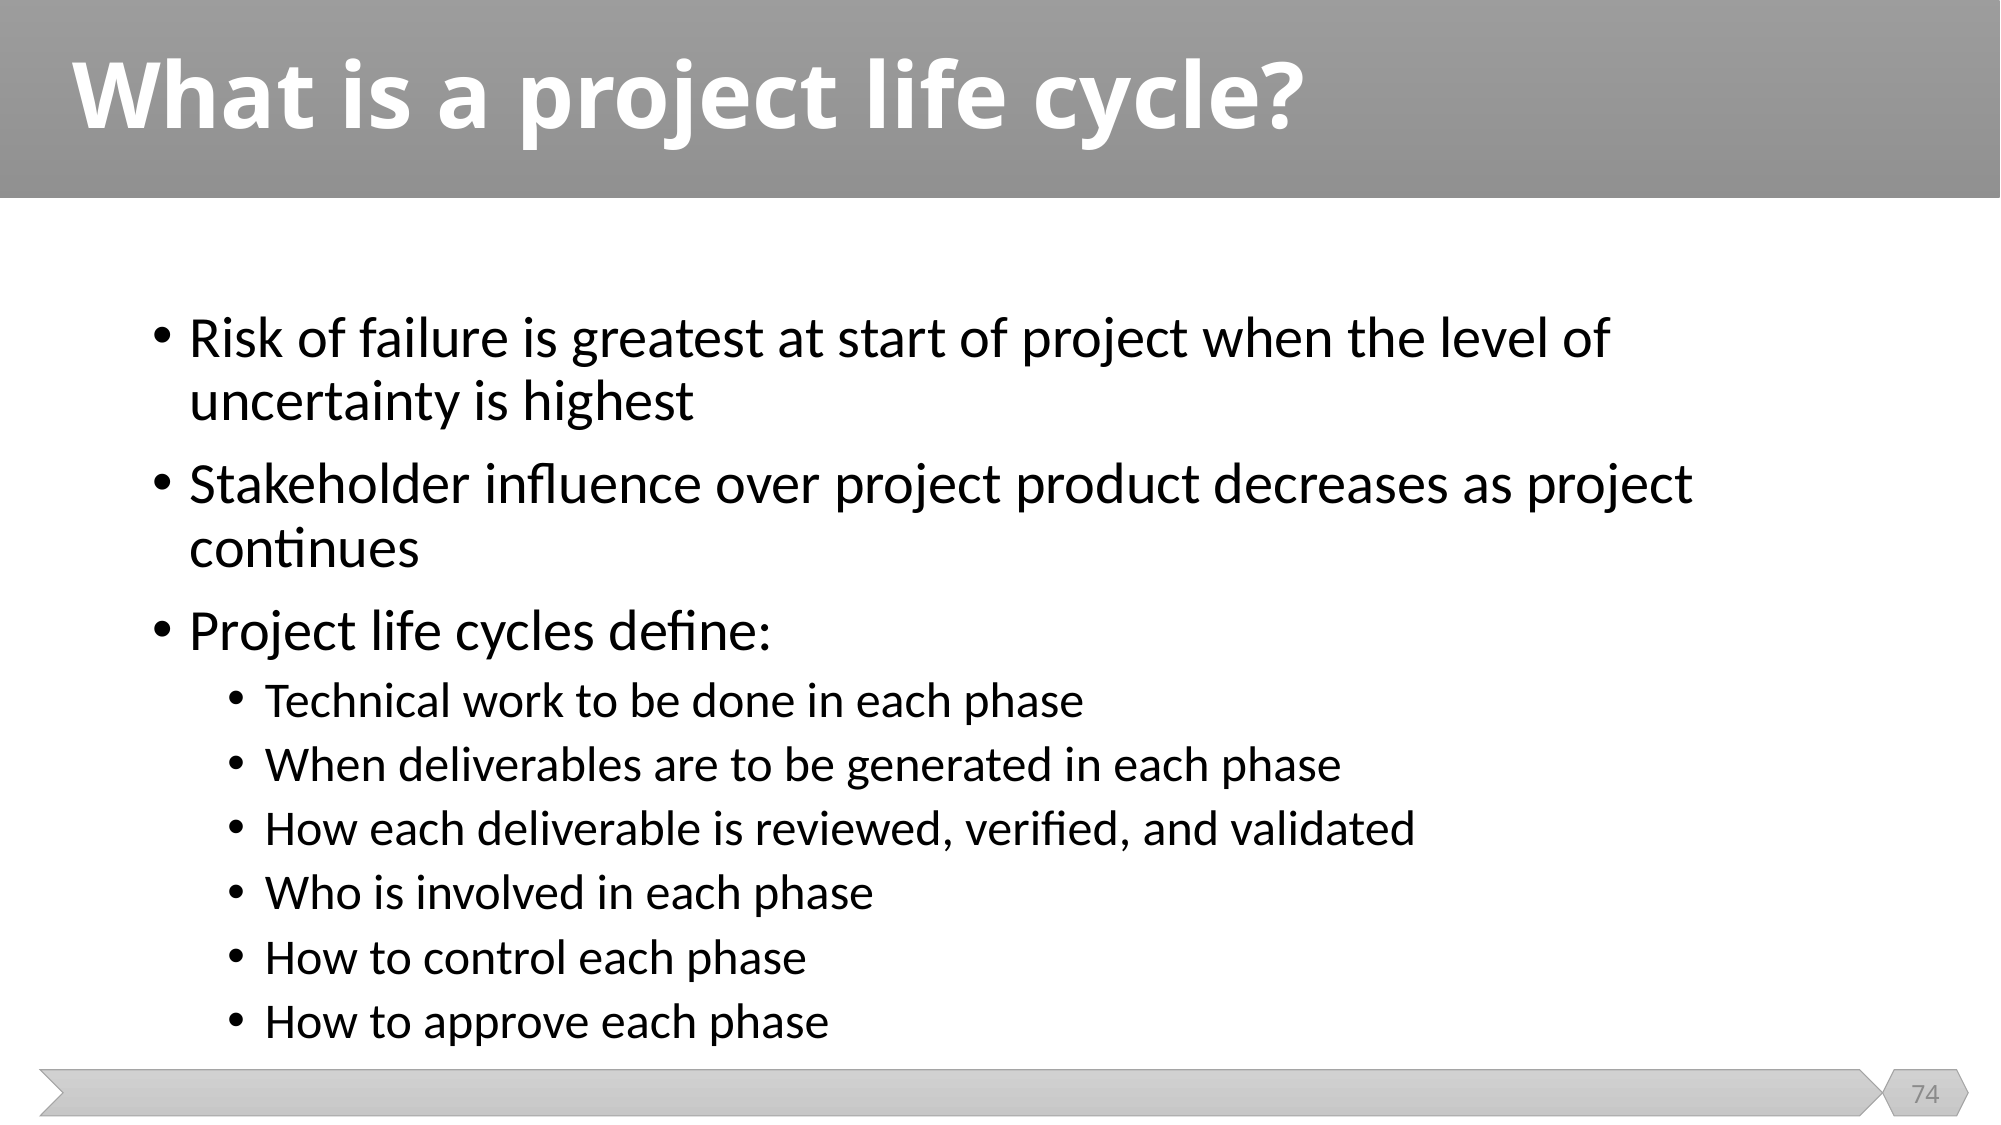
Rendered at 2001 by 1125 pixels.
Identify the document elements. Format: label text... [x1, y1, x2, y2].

list Risk of failure is greatest at start of project when the level of uncertainty is highest Stakeholder influence over project product decreases as project continues Project life cycles define: Technical work to be done in each phase When deliverables are to be generated in each phase How each deliverable is reviewed, verified, and validated Who is involved in each phase How to control each phase How to approve each phase [137, 299, 1863, 1014]
title What is a project life cycle? [56, 0, 1969, 199]
slide_number 74 [1882, 1065, 1969, 1125]
